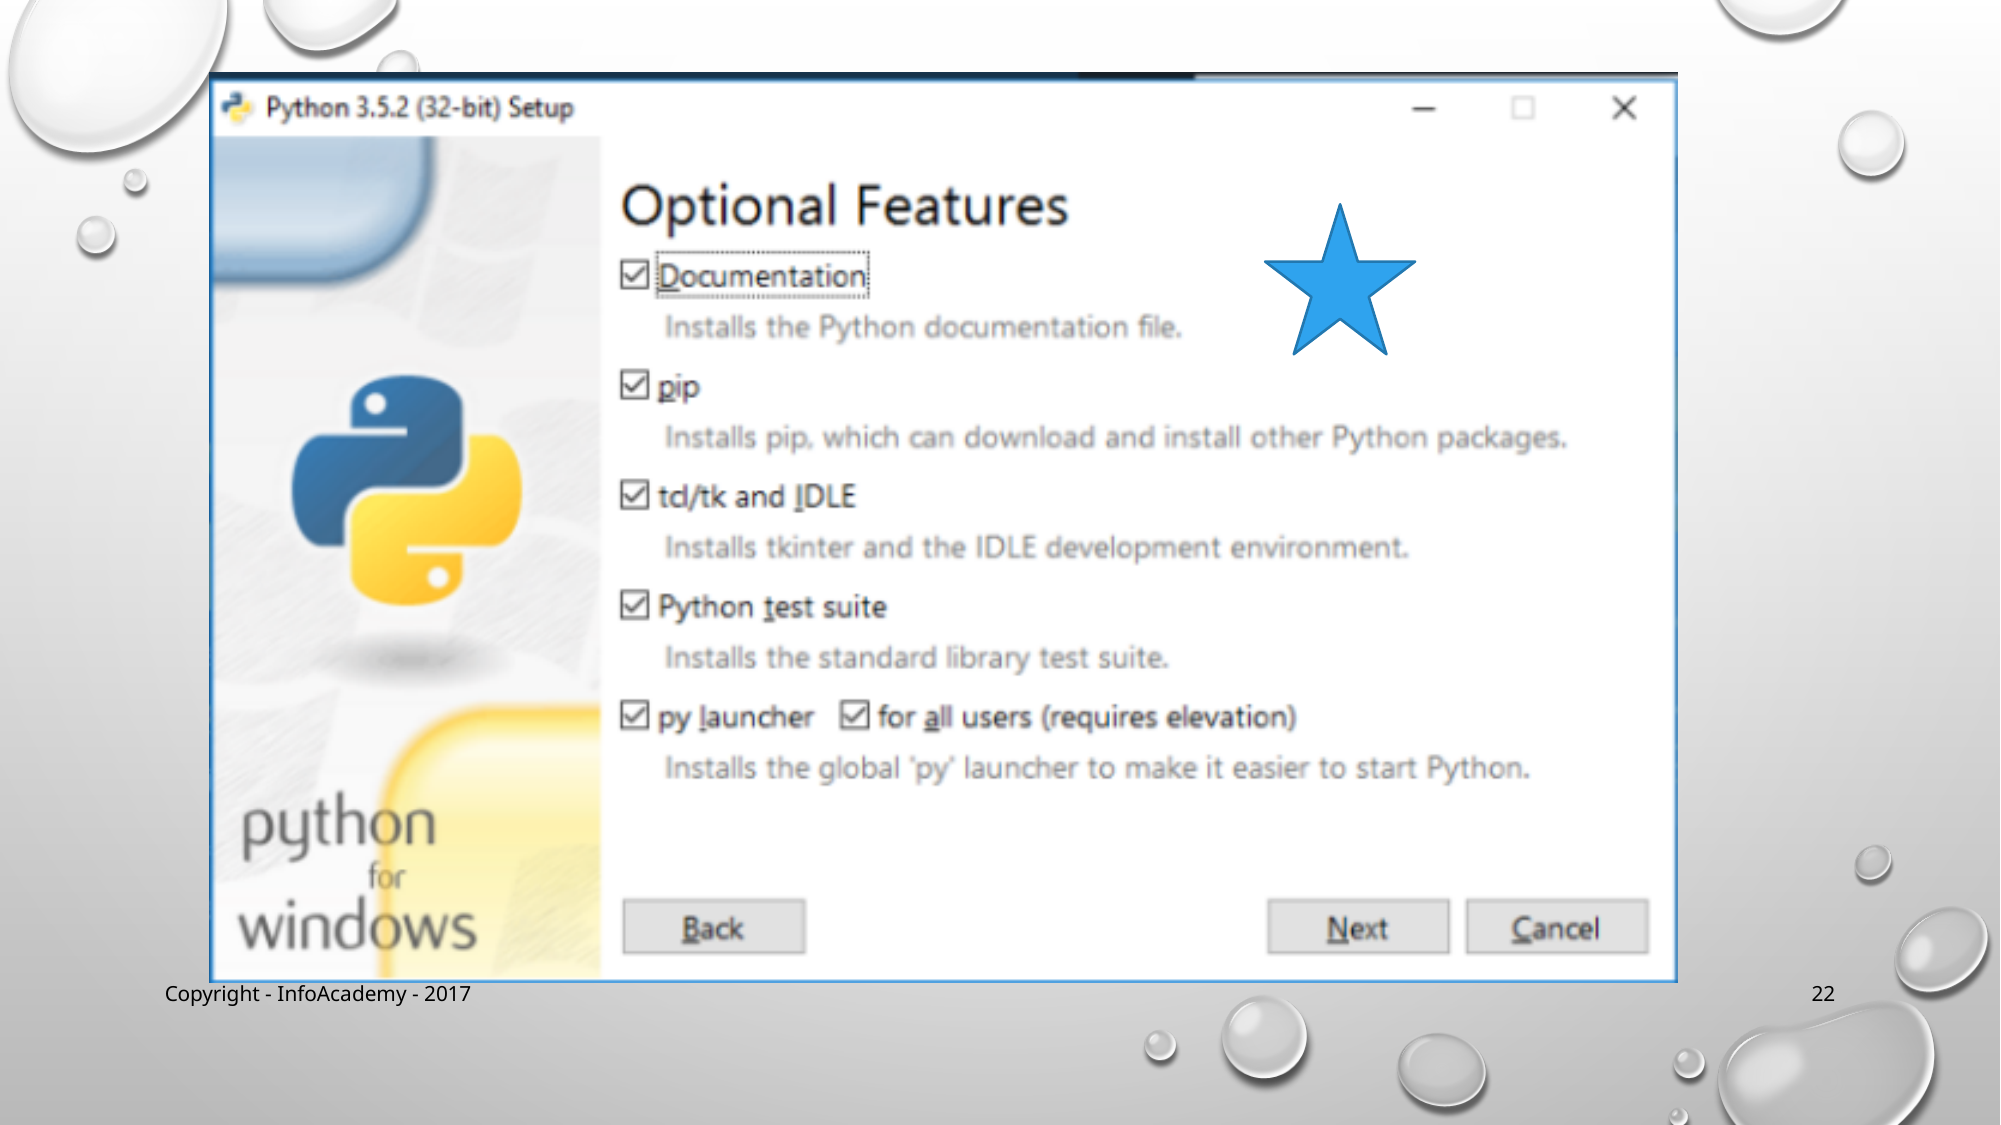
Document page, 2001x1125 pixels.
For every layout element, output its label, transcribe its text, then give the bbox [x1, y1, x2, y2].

picture [0, 0, 2000, 1125]
footer Copyright - InfoAcademy - 2017 [149, 965, 1245, 1025]
slide_number 22 [1724, 965, 1851, 1025]
